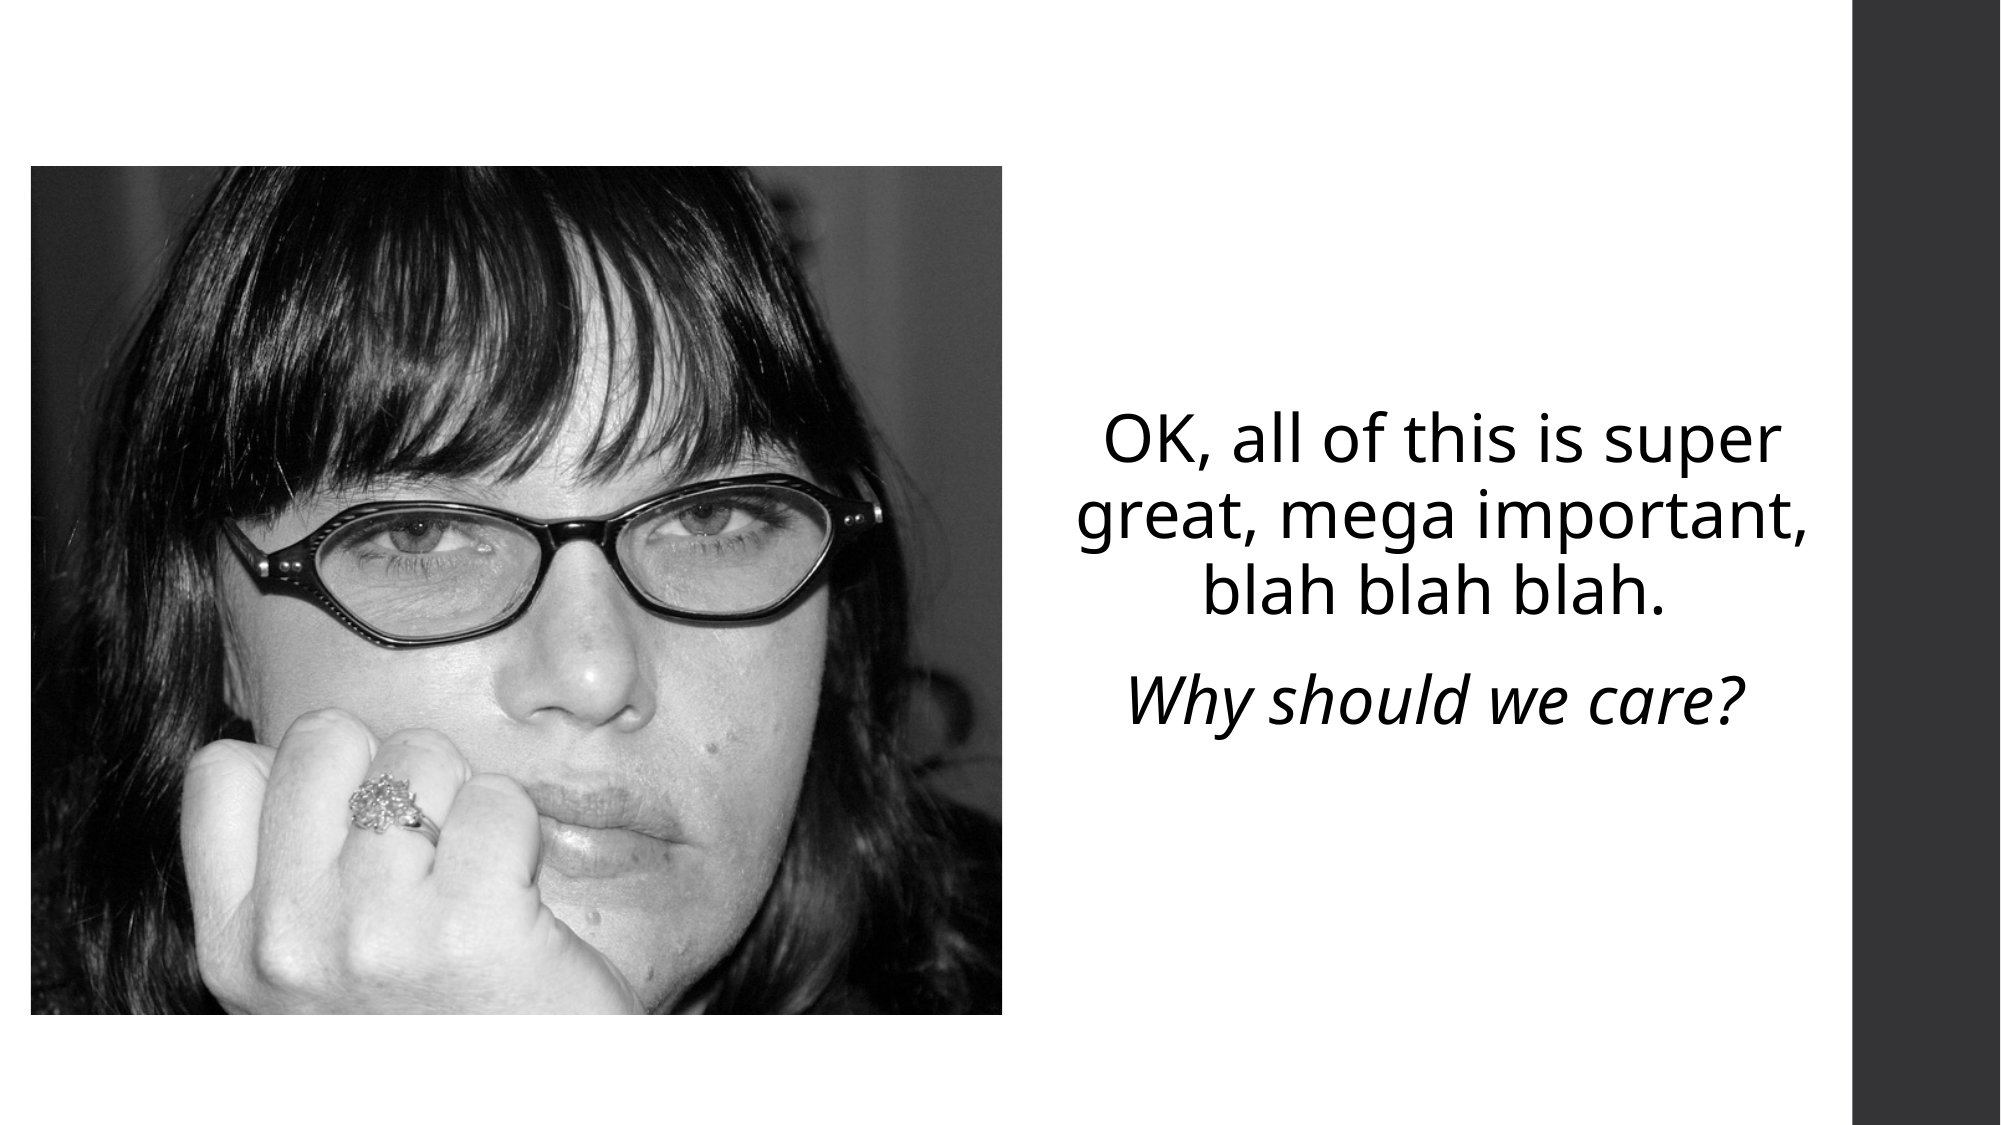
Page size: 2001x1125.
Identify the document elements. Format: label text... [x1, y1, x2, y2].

list OK, all of this is super great, mega important, blah blah blah. Why should we care? [1047, 301, 1840, 1015]
picture [30, 166, 1003, 1016]
